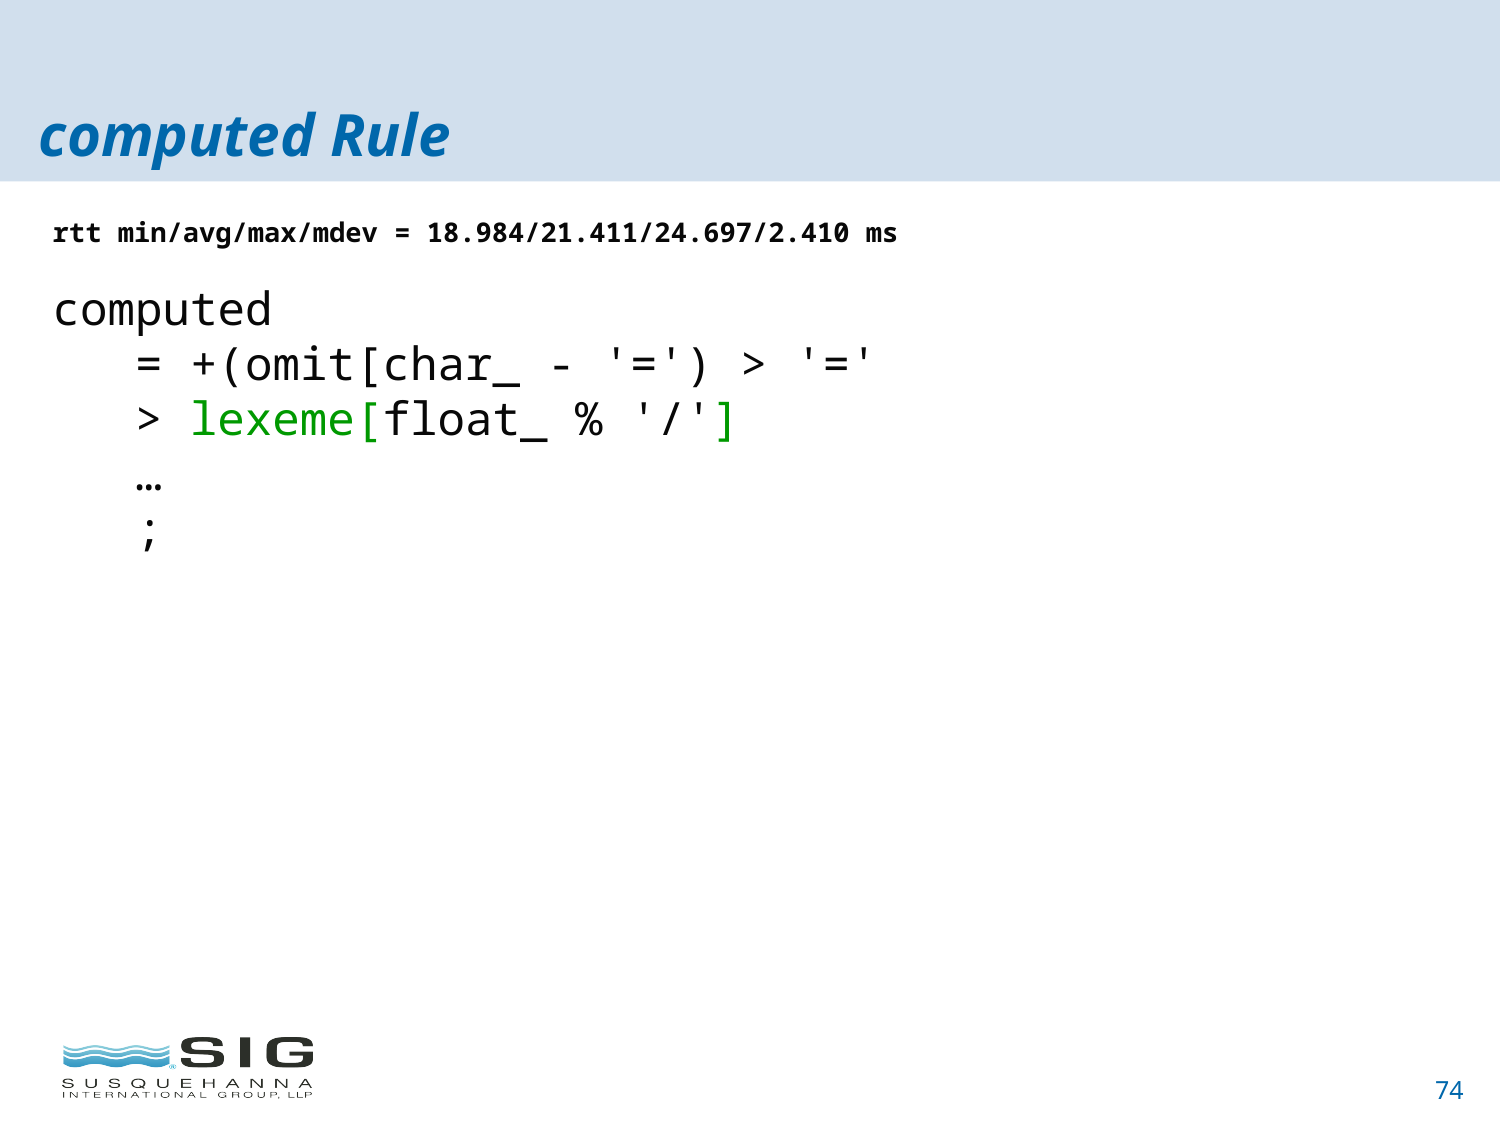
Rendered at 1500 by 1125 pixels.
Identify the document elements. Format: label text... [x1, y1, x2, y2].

list rtt min/avg/max/mdev = 18.984/21.411/24.697/2.410 ms computed = +(omit[char_ - '=') > '=' > lexeme[float_ % '/'] … ; [37, 200, 1472, 996]
slide_number 74 [1384, 1067, 1479, 1110]
title computed Rule [37, 21, 1470, 172]
picture [62, 1037, 313, 1099]
